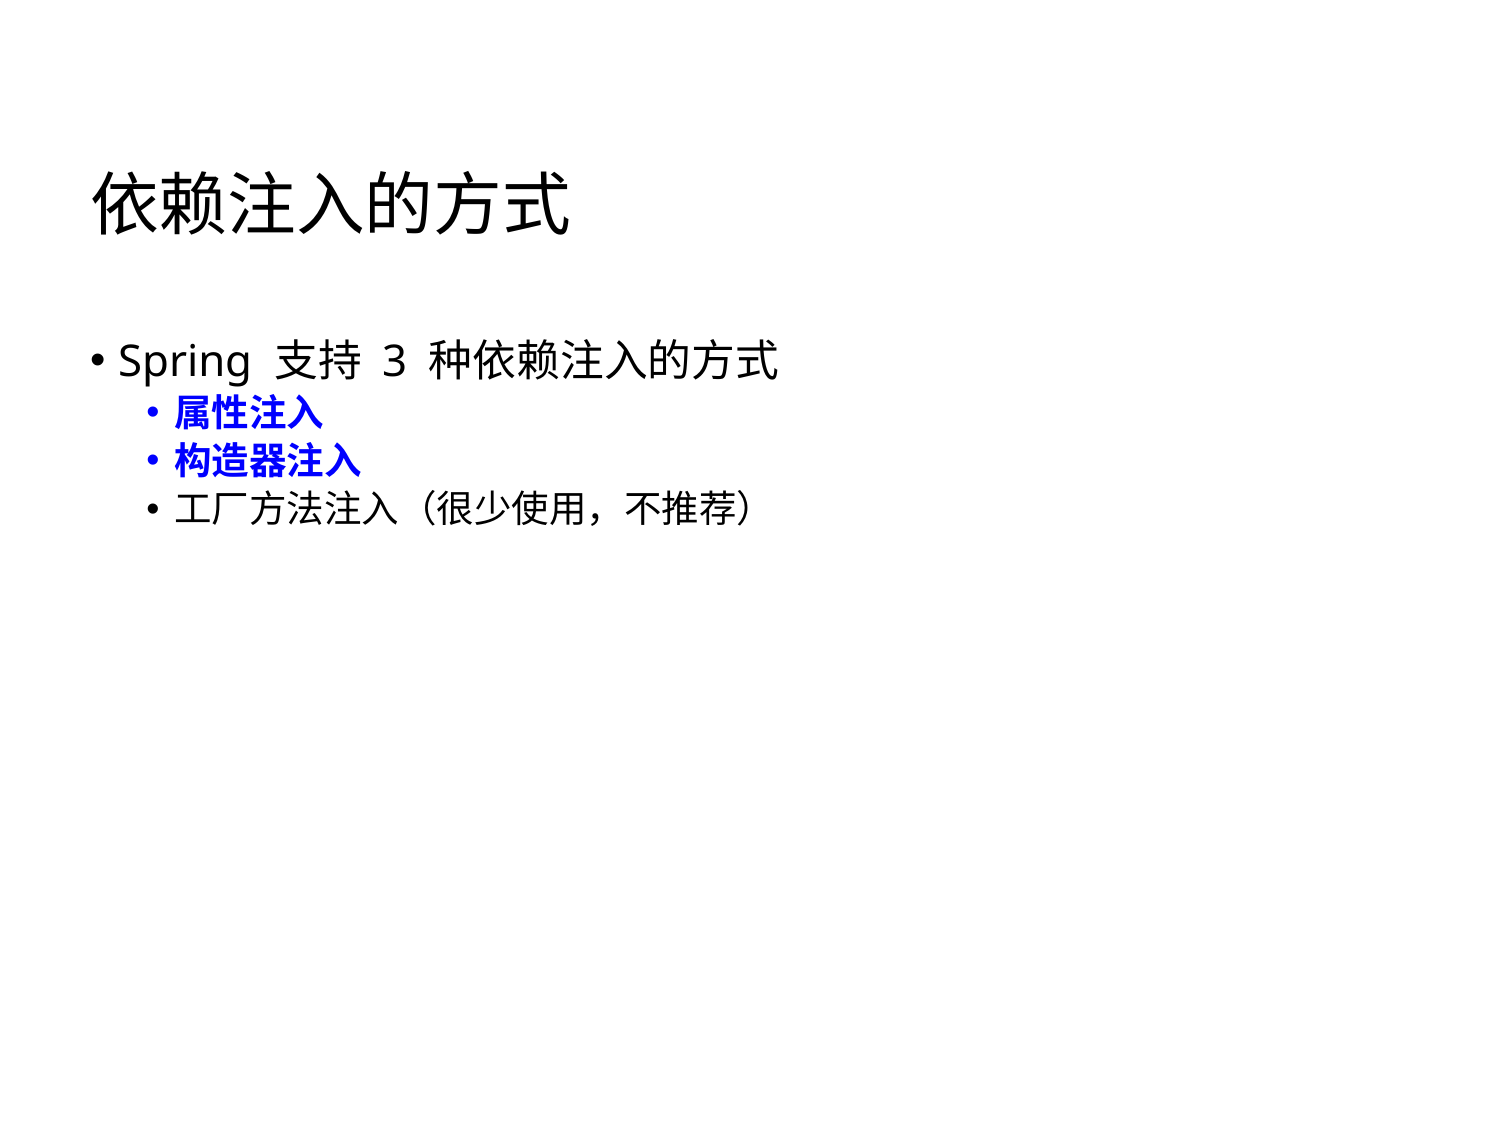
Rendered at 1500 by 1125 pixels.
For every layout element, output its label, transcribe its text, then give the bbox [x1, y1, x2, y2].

title 依赖注入的方式 [75, 113, 1425, 302]
list Spring 支持 3 种依赖注入的方式 属性注入 构造器注入 工厂方法注入（很少使用，不推荐） [75, 331, 1425, 1074]
